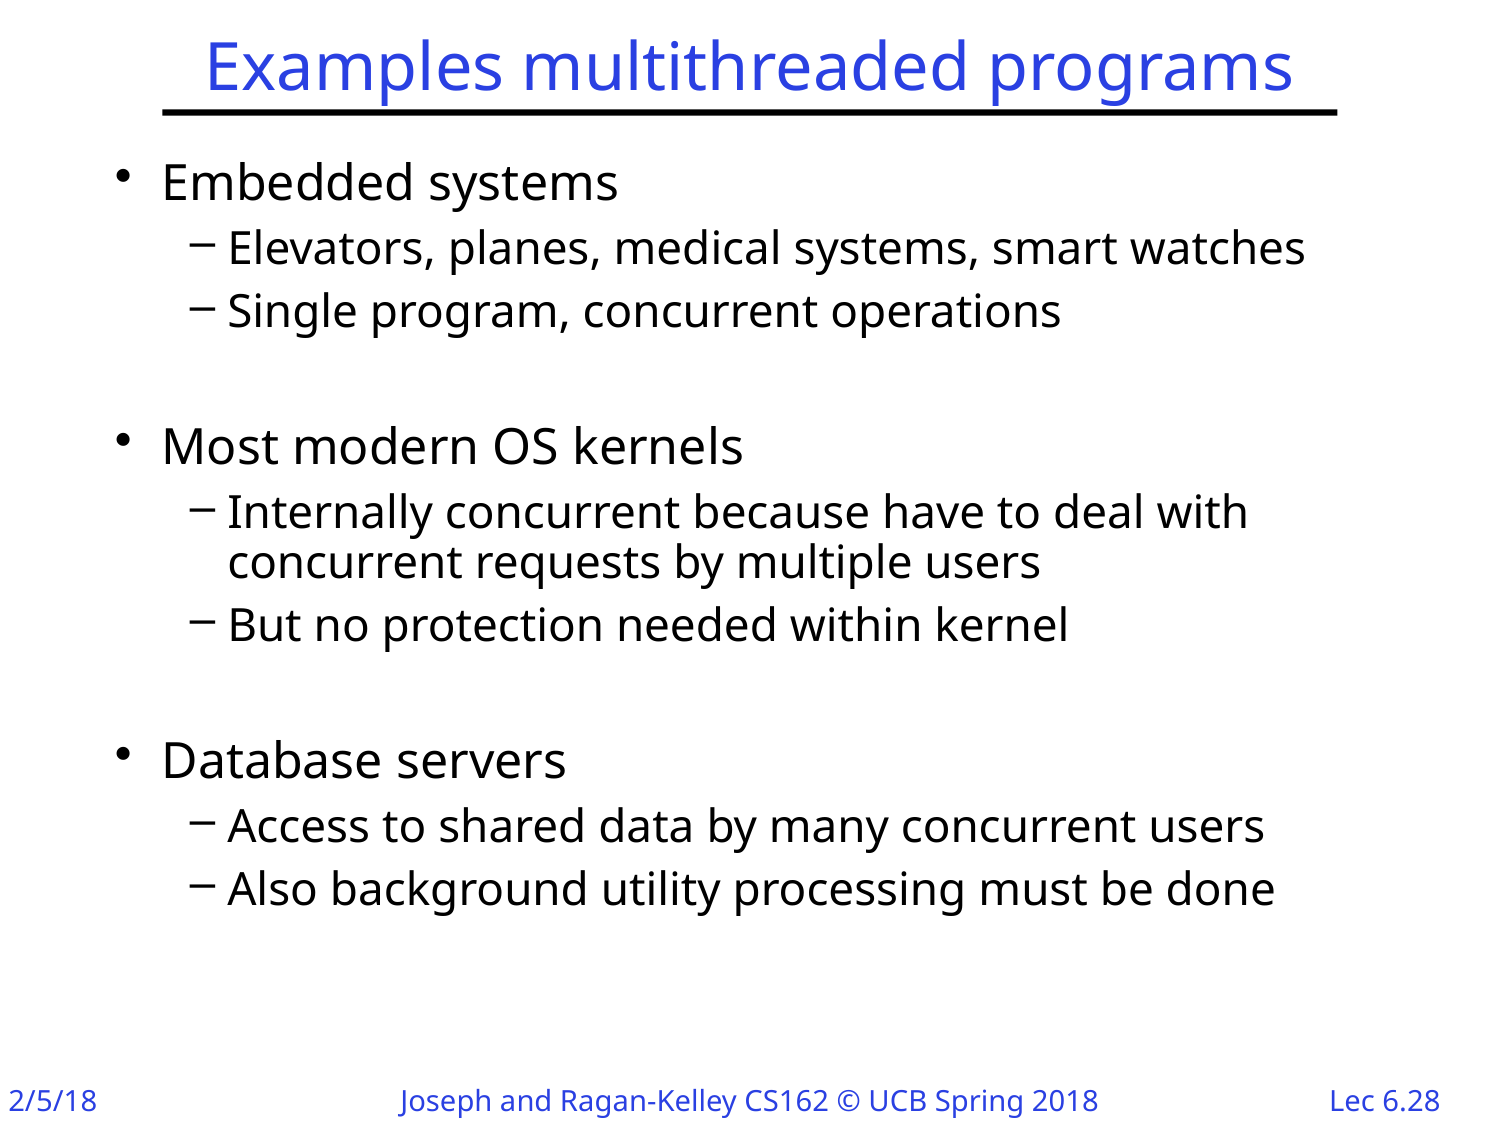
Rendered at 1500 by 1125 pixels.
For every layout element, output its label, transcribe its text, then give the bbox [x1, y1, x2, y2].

list Embedded systems Elevators, planes, medical systems, smart watches Single program, concurrent operations Most modern OS kernels Internally concurrent because have to deal with concurrent requests by multiple users But no protection needed within kernel Database servers Access to shared data by many concurrent users Also background utility processing must be done [99, 149, 1400, 988]
title Examples multithreaded programs [162, 24, 1338, 113]
